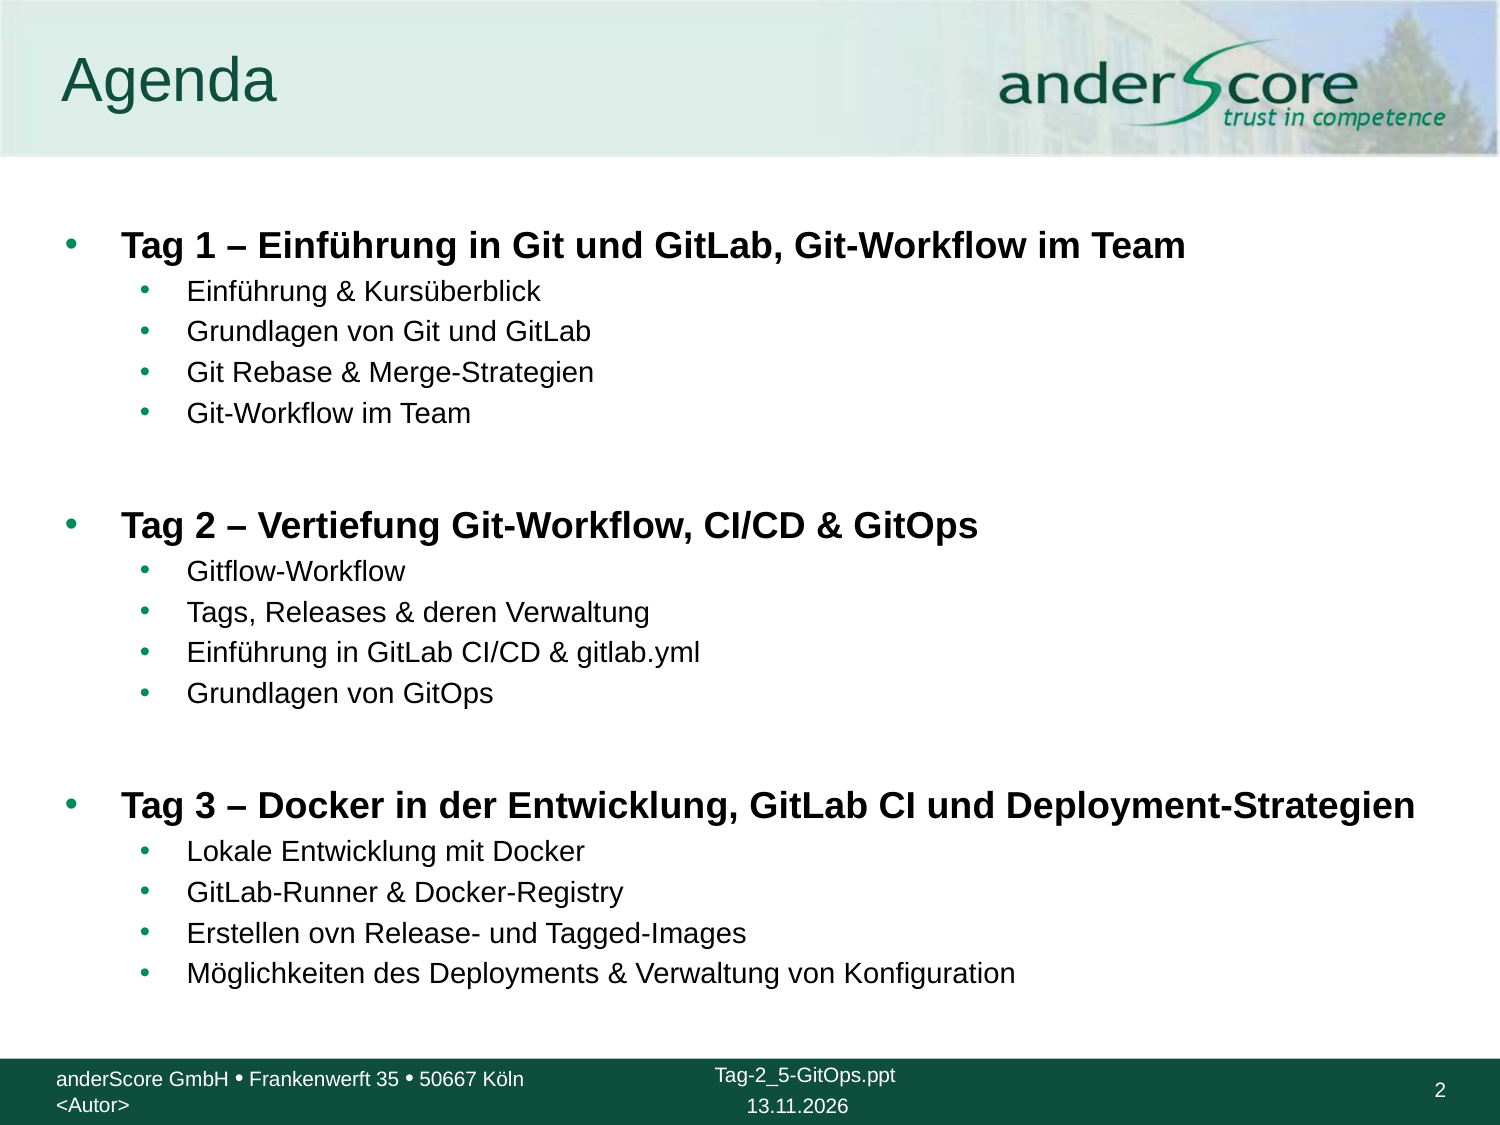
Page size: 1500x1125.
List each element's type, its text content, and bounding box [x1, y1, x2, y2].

picture [0, 0, 1500, 157]
list Tag 1 – Einführung in Git und GitLab, Git-Workflow im Team Einführung & Kursüberblick Grundlagen von Git und GitLab Git Rebase & Merge-Strategien Git-Workflow im Team Tag 2 – Vertiefung Git-Workflow, CI/CD & GitOps Gitflow-Workflow Tags, Releases & deren Verwaltung Einführung in GitLab CI/CD & gitlab.yml Grundlagen von GitOps Tag 3 – Docker in der Entwicklung, GitLab CI und Deployment-Strategien Lokale Entwicklung mit Docker GitLab-Runner & Docker-Registry Erstellen ovn Release- und Tagged-Images Möglichkeiten des Deployments & Verwaltung von Konfiguration [49, 160, 1447, 1047]
title Agenda [46, 23, 975, 140]
